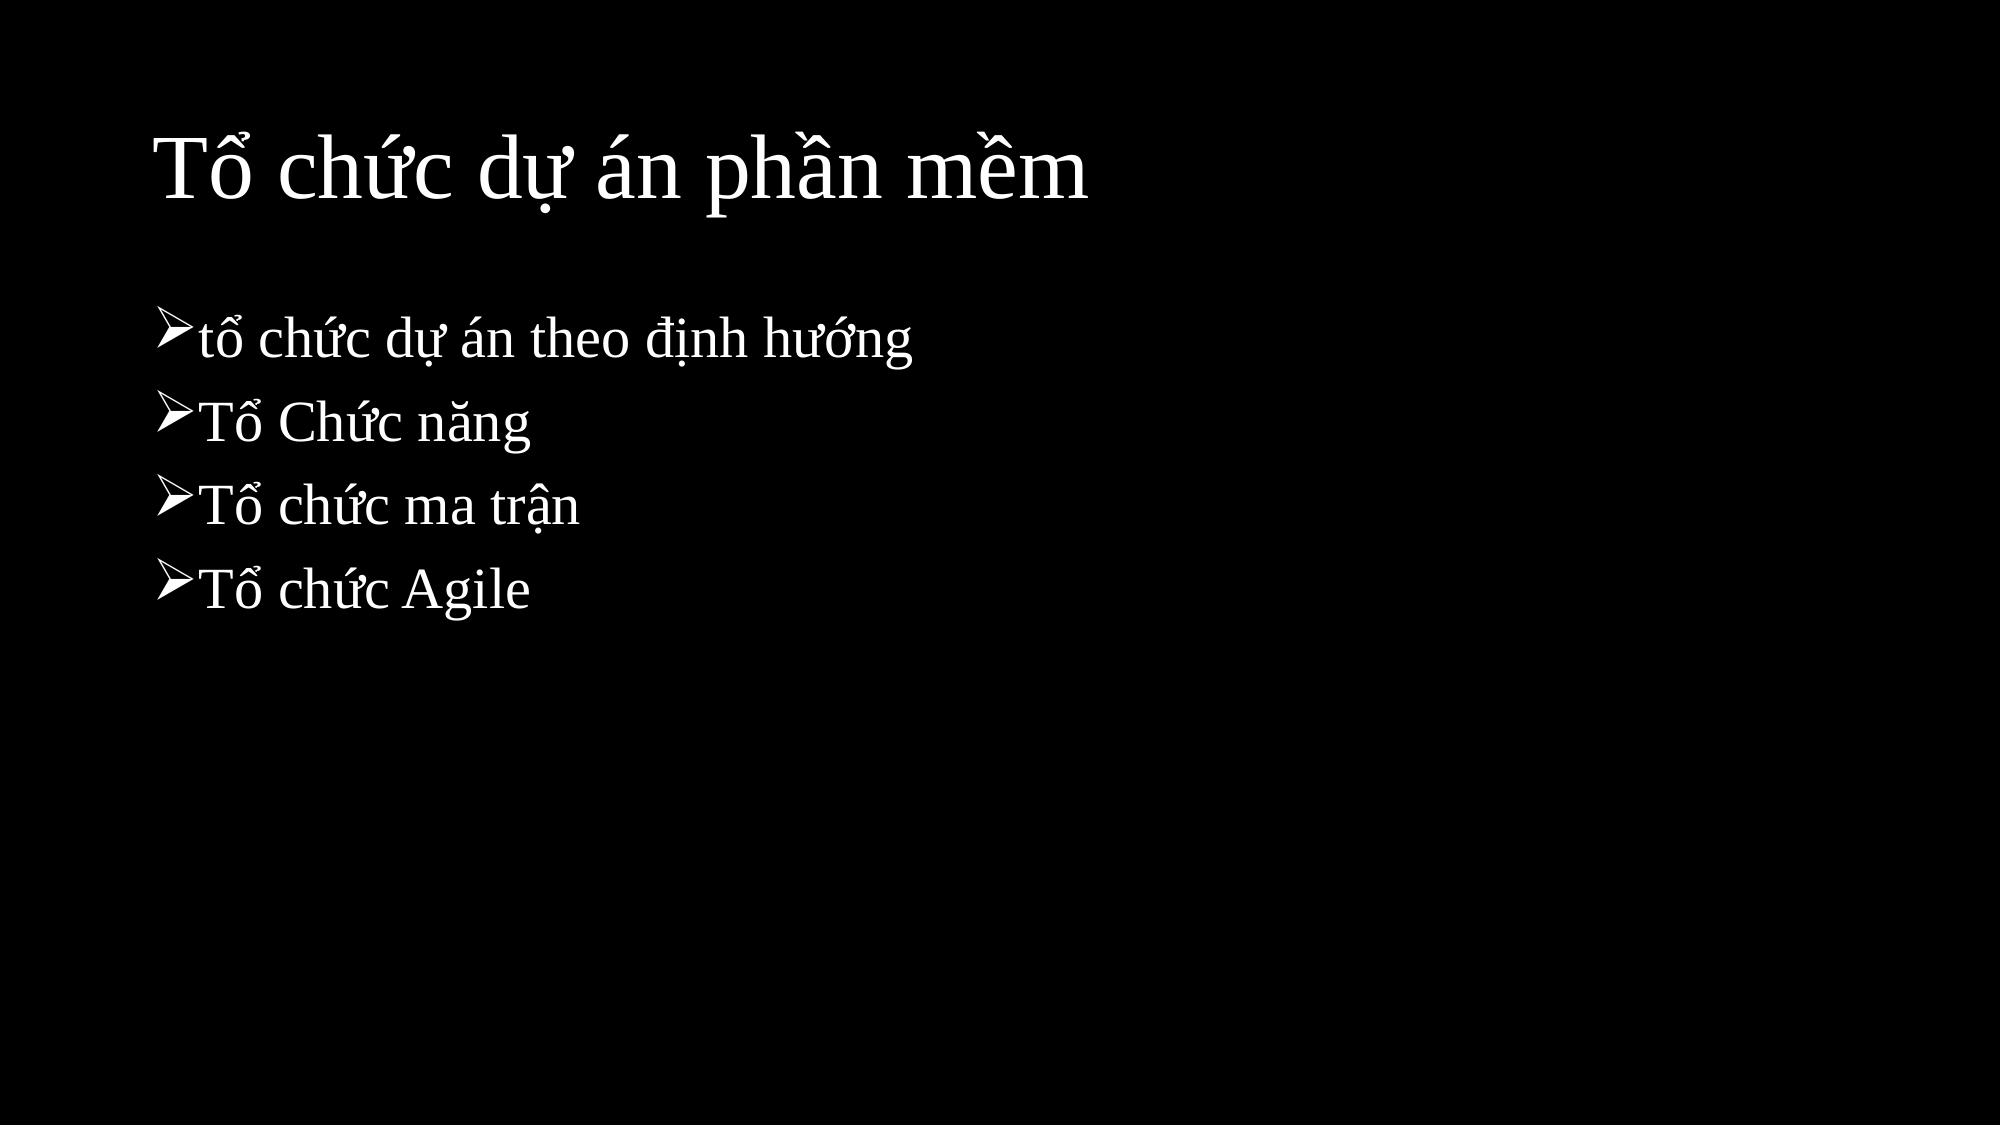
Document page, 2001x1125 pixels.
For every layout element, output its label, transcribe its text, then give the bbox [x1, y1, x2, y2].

title Tổ chức dự án phần mềm [137, 59, 1863, 278]
list tổ chức dự án theo định hướng Tổ Chức năng Tổ chức ma trận Tổ chức Agile [137, 299, 1863, 1014]
